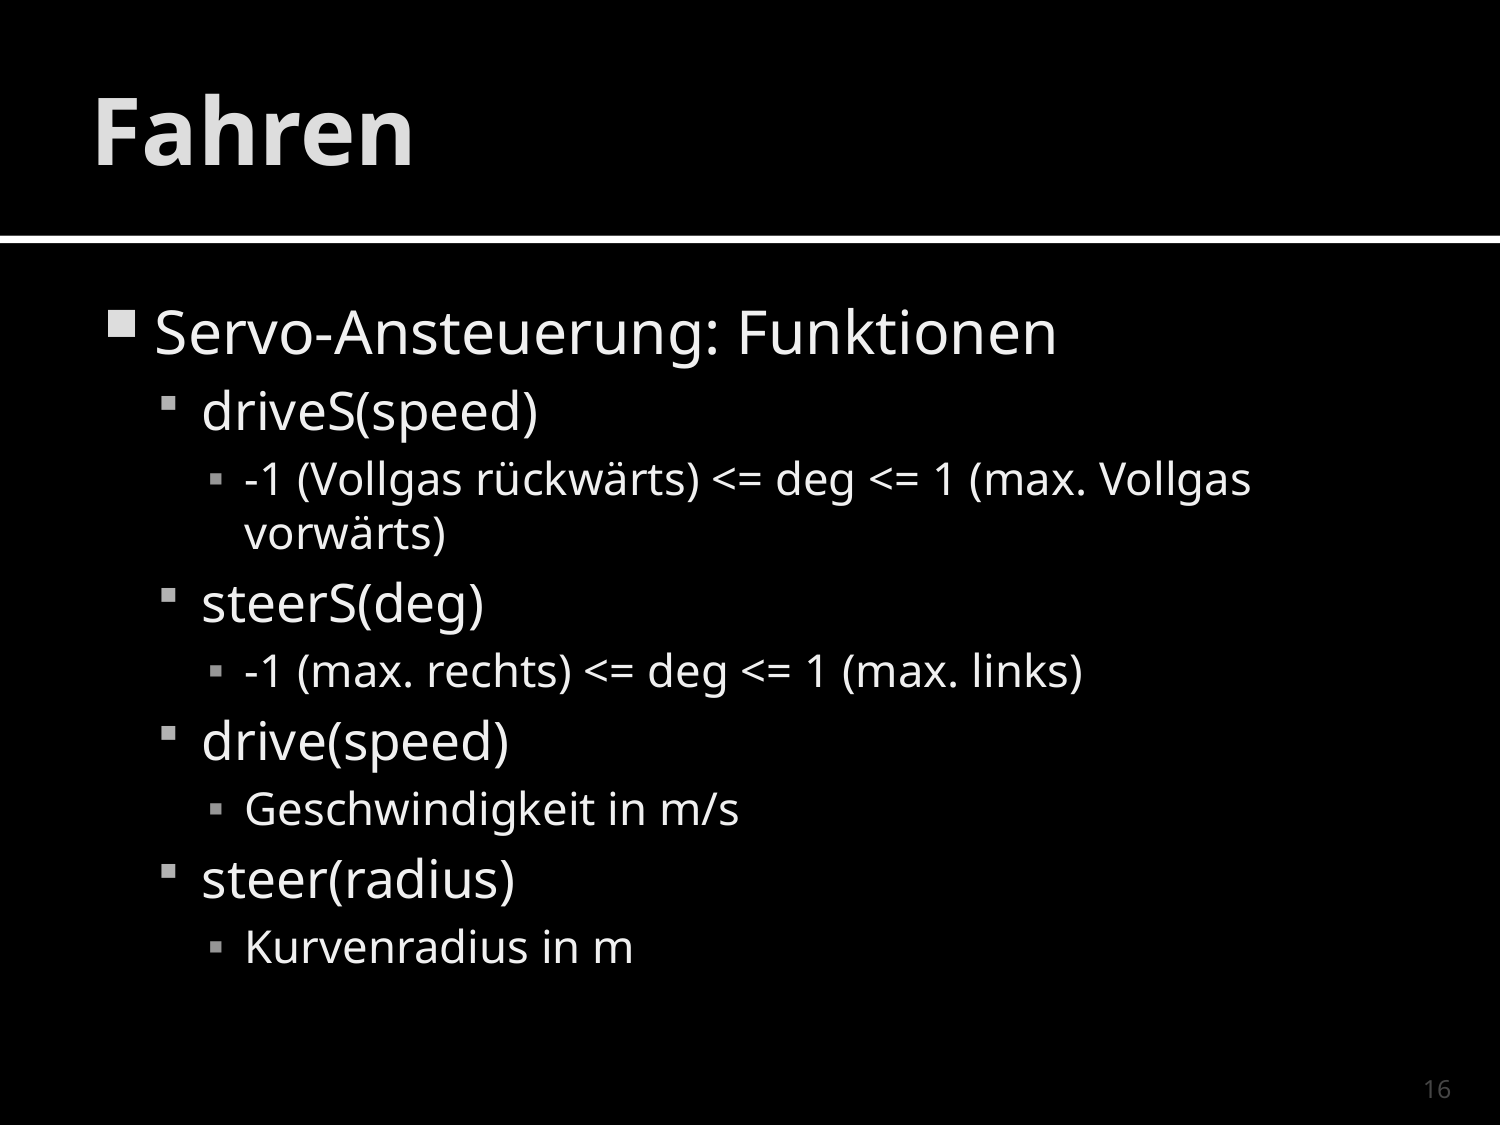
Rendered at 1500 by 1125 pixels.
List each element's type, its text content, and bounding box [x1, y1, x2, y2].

title Fahren [75, 25, 1425, 231]
list Servo-Ansteuerung: Funktionen driveS(speed) -1 (Vollgas rückwärts) <= deg <= 1 (max. Vollgas vorwärts) steerS(deg) -1 (max. rechts) <= deg <= 1 (max. links) drive(speed) Geschwindigkeit in m/s steer(radius) Kurvenradius in m [75, 278, 1425, 1038]
slide_number 16 [1345, 1062, 1467, 1108]
